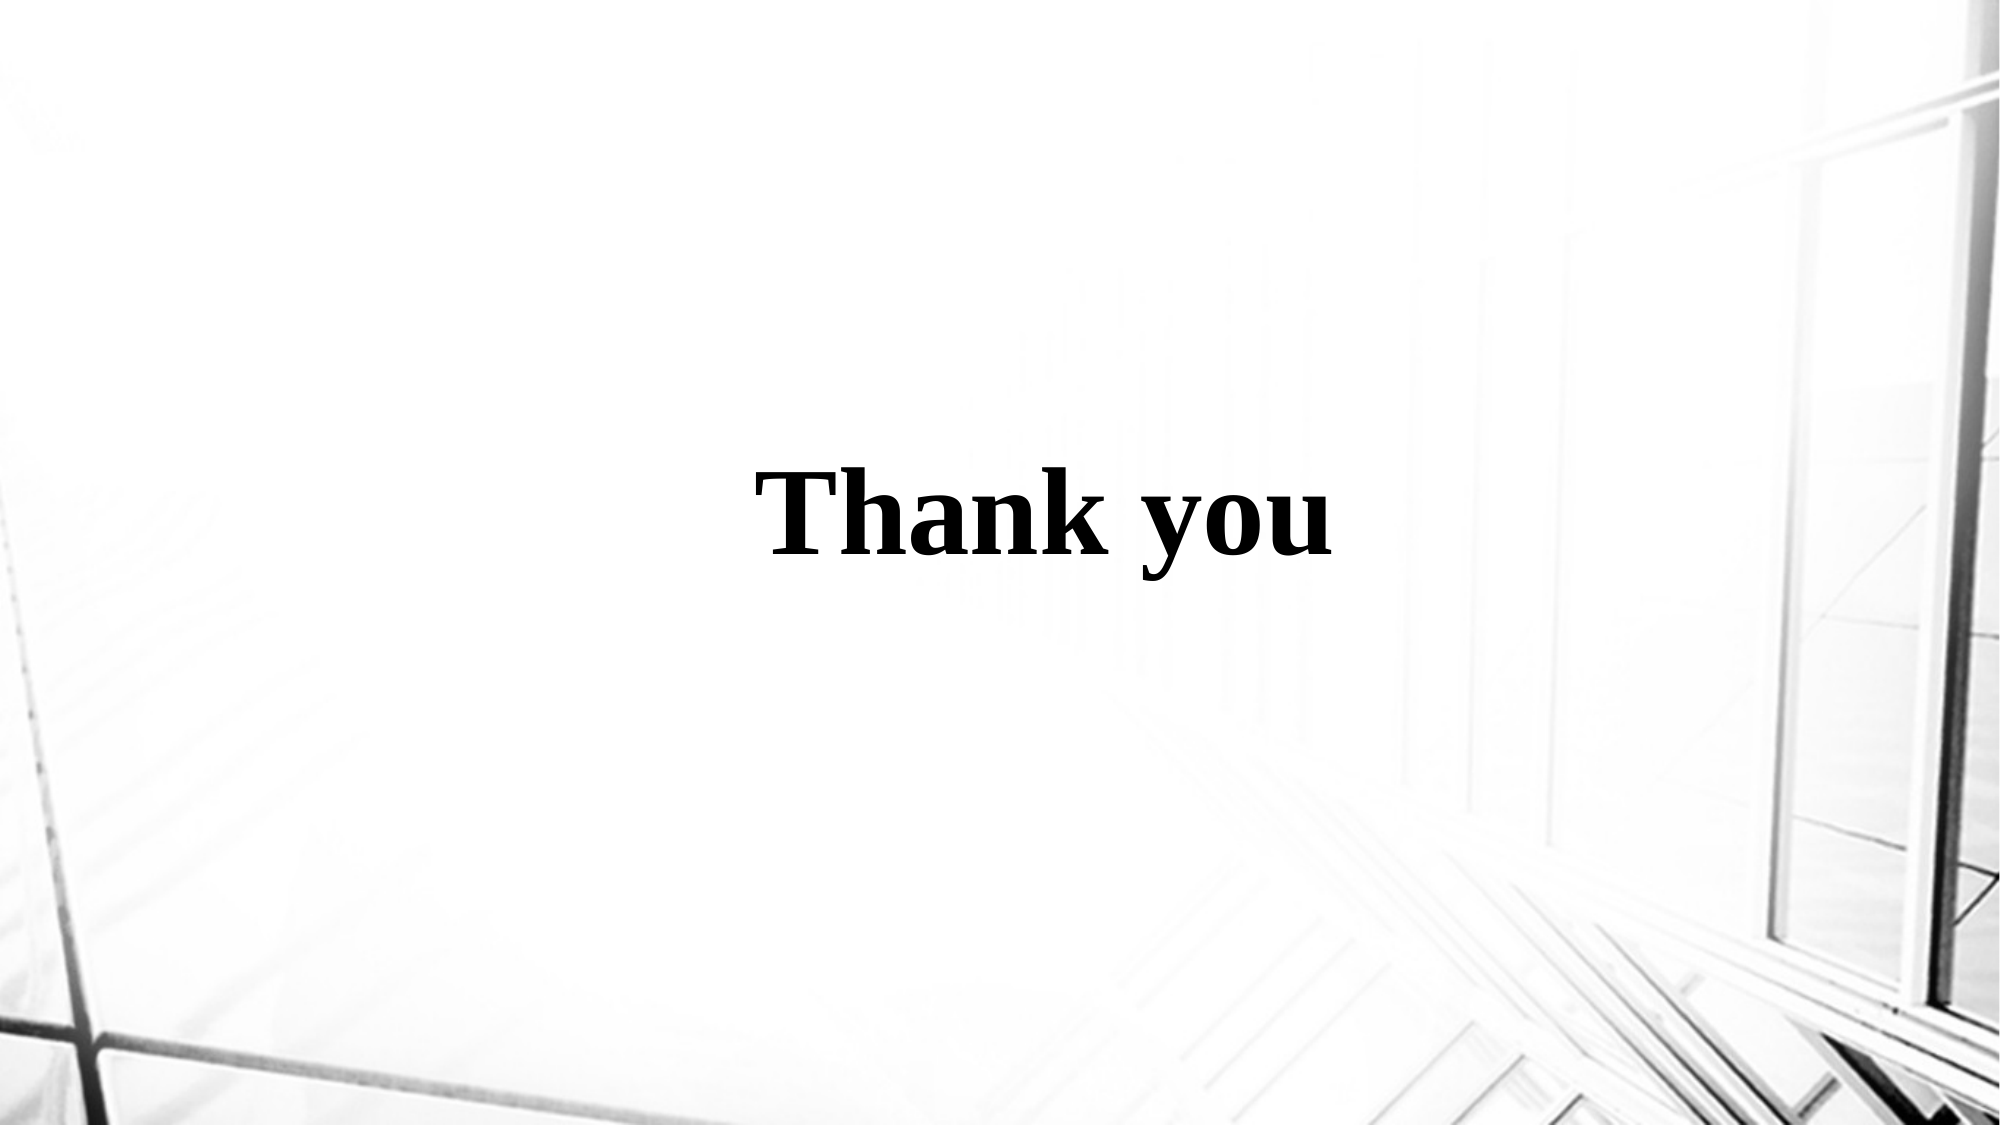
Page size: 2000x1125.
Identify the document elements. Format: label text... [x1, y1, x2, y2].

picture [0, 0, 2000, 1125]
title Thank you [739, 267, 1600, 587]
